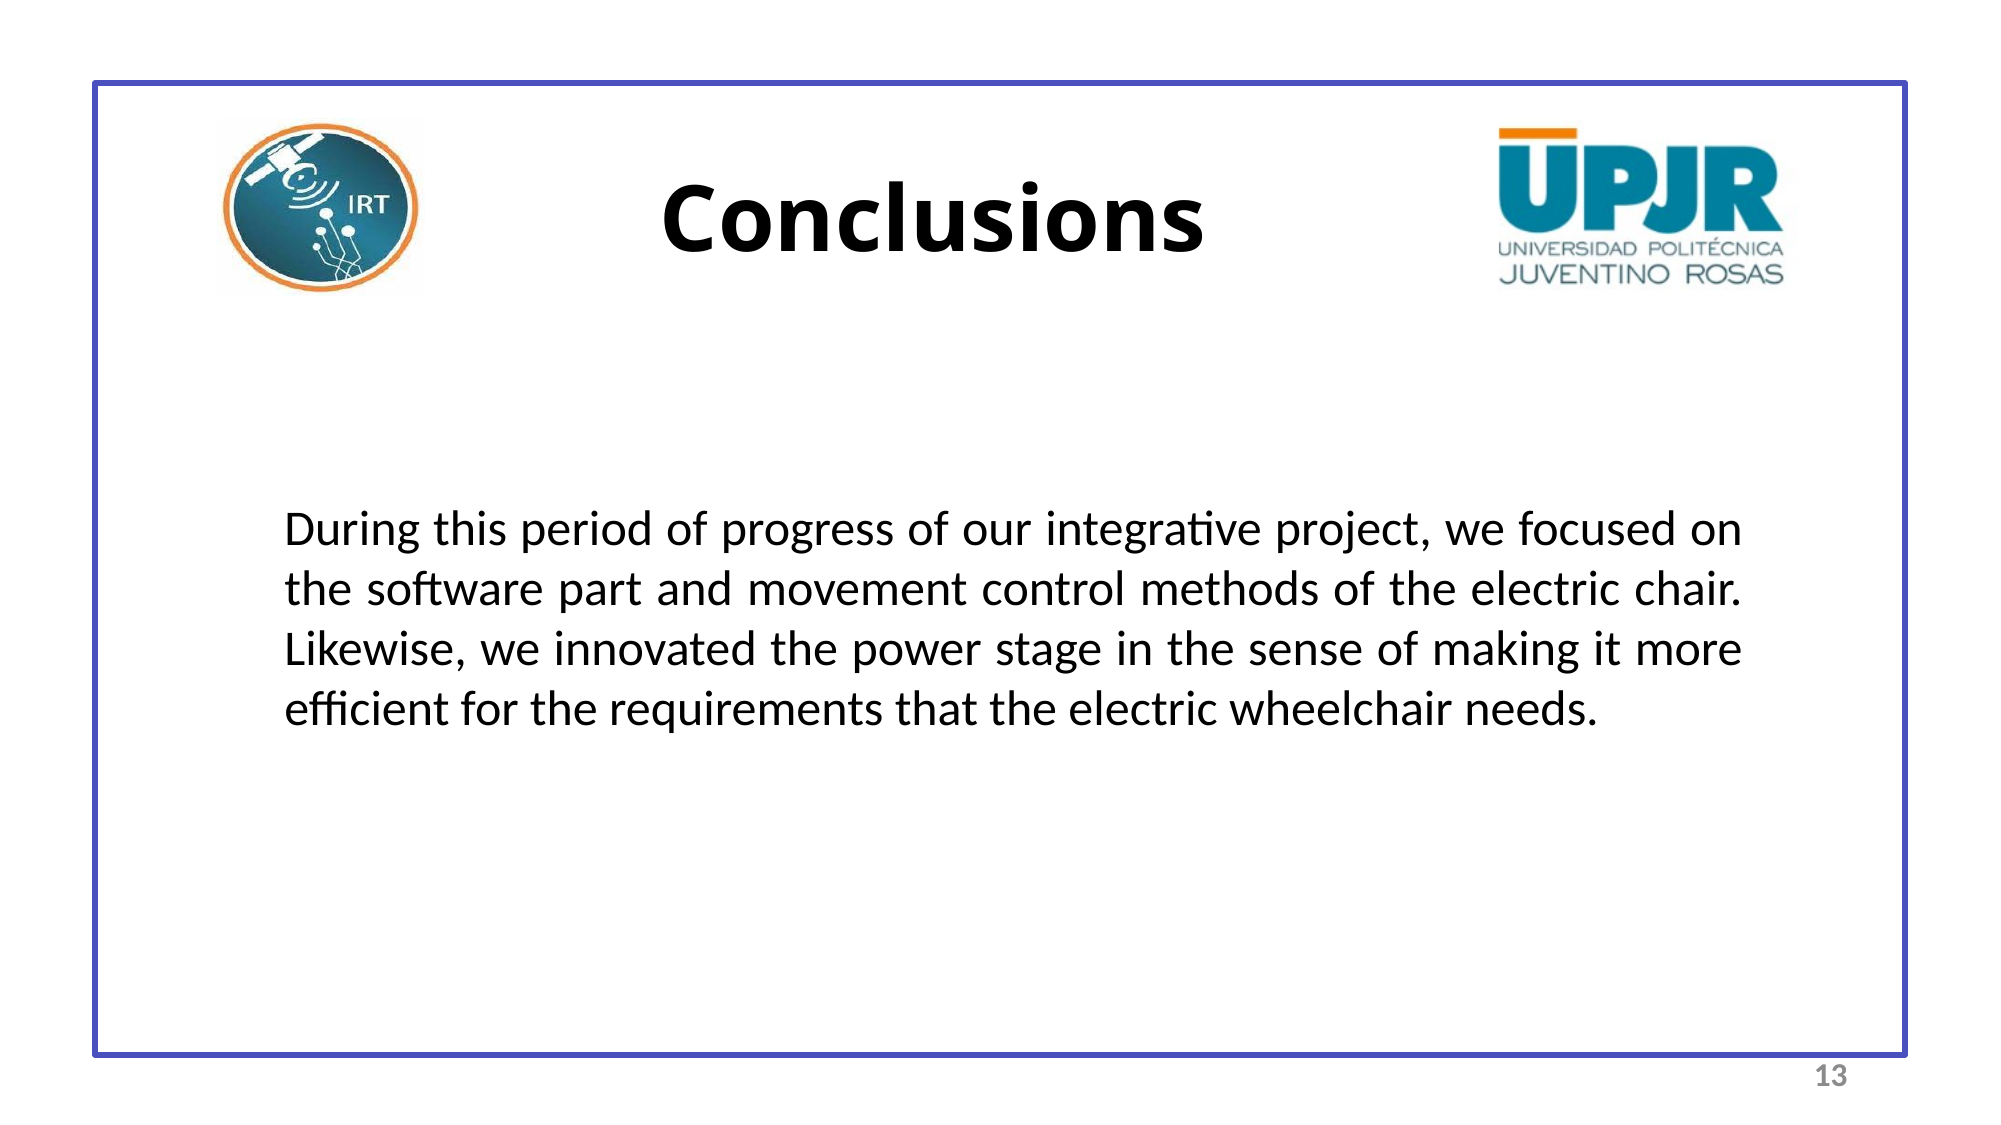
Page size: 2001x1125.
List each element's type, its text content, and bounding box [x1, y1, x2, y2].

slide_number 13 [1412, 1042, 1863, 1103]
text_box Conclusions [229, 165, 1638, 320]
picture [1478, 119, 1806, 298]
text_box [95, 83, 1905, 1055]
text_box During this period of progress of our integrative project, we focused on the software part and movement control methods of the electric chair. Likewise, we innovated the power stage in the sense of making it more efficient for the requirements that the electric wheelchair needs. [269, 487, 1759, 743]
picture [217, 118, 425, 297]
